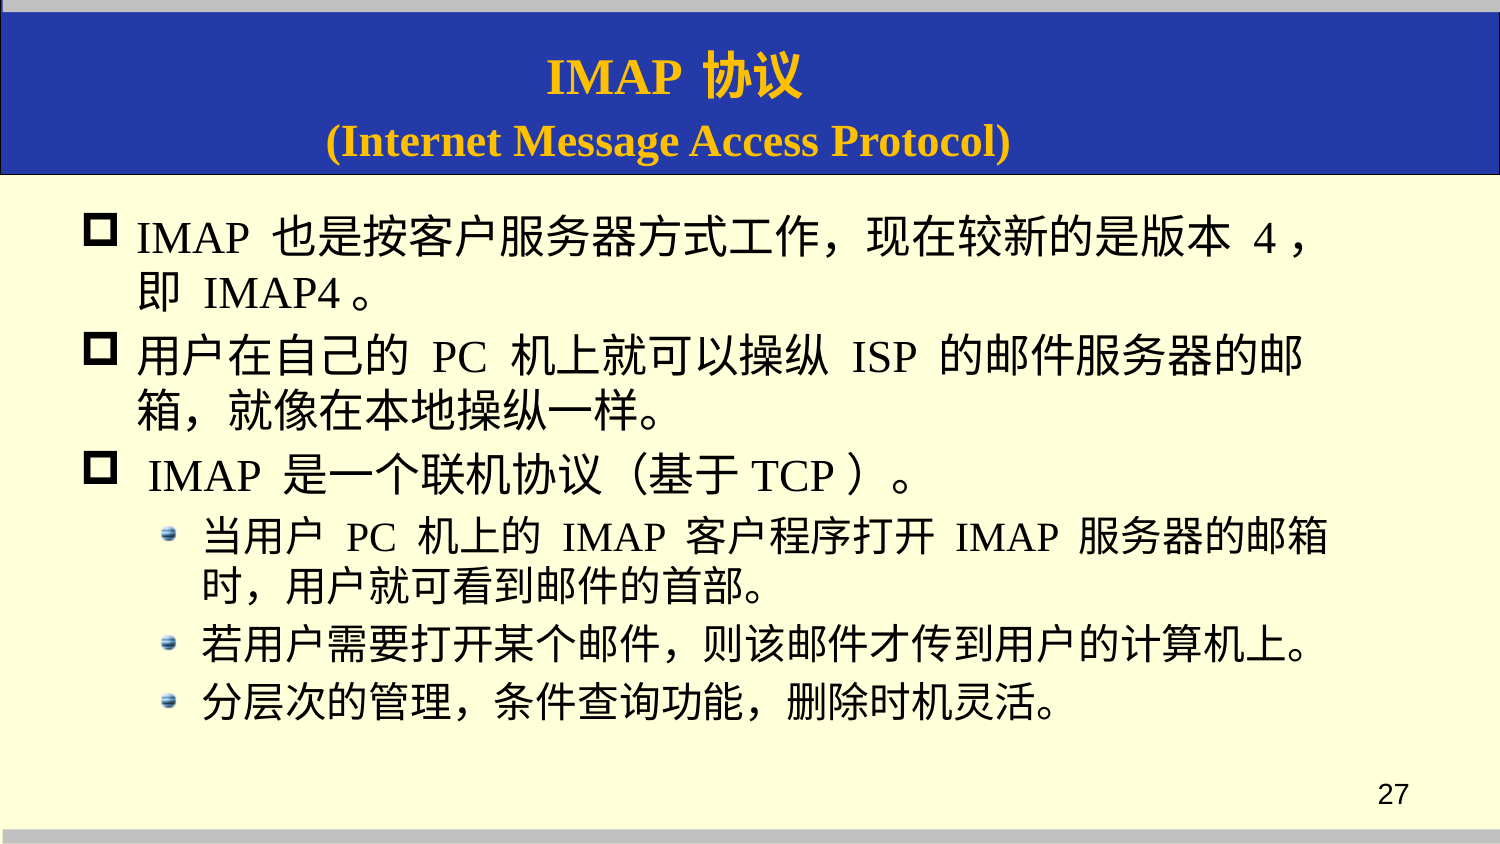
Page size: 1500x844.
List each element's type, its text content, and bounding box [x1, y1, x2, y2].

title IMAP 协议 (Internet Message Access Protocol) [0, 33, 1351, 175]
picture [154, 628, 184, 658]
slide_number 27 [1074, 768, 1426, 828]
list IMAP 也是按客户服务器方式工作，现在较新的是版本 4，即 IMAP4。 用户在自己的 PC 机上就可以操纵 ISP 的邮件服务器的邮箱，就像在本地操纵一样。 IMAP 是一个联机协议（基于TCP）。 当用户 PC 机上的 IMAP 客户程序打开 IMAP 服务器的邮箱时，用户就可看到邮件的首部。 若用户需要打开某个邮件，则该邮件才传到用户的计算机上。 分层次的管理，条件查询功能，删除时机灵活。 [64, 200, 1389, 759]
picture [154, 686, 184, 716]
picture [154, 519, 184, 549]
